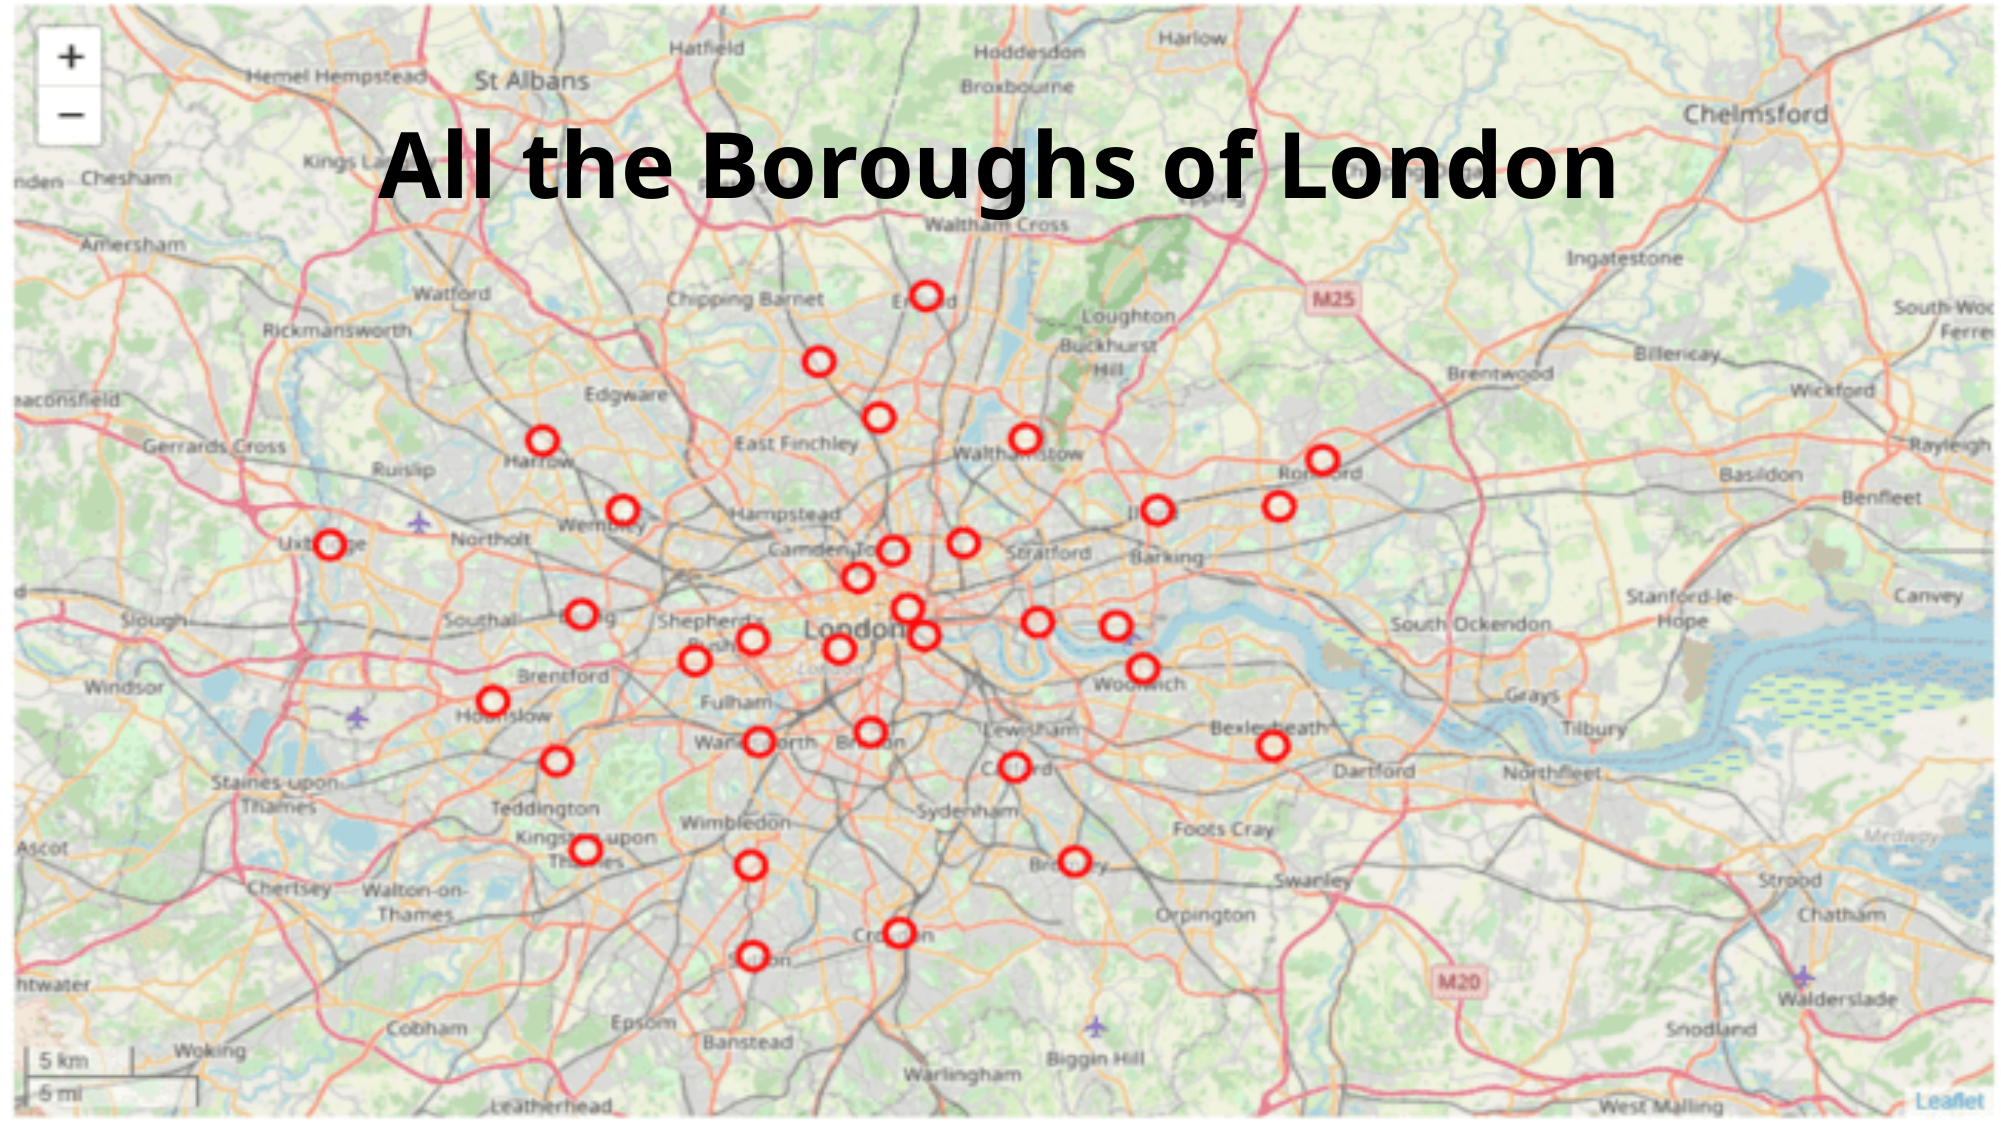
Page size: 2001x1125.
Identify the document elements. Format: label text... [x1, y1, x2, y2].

picture [0, 0, 2001, 1125]
title All the Boroughs of London [137, 59, 1863, 278]
